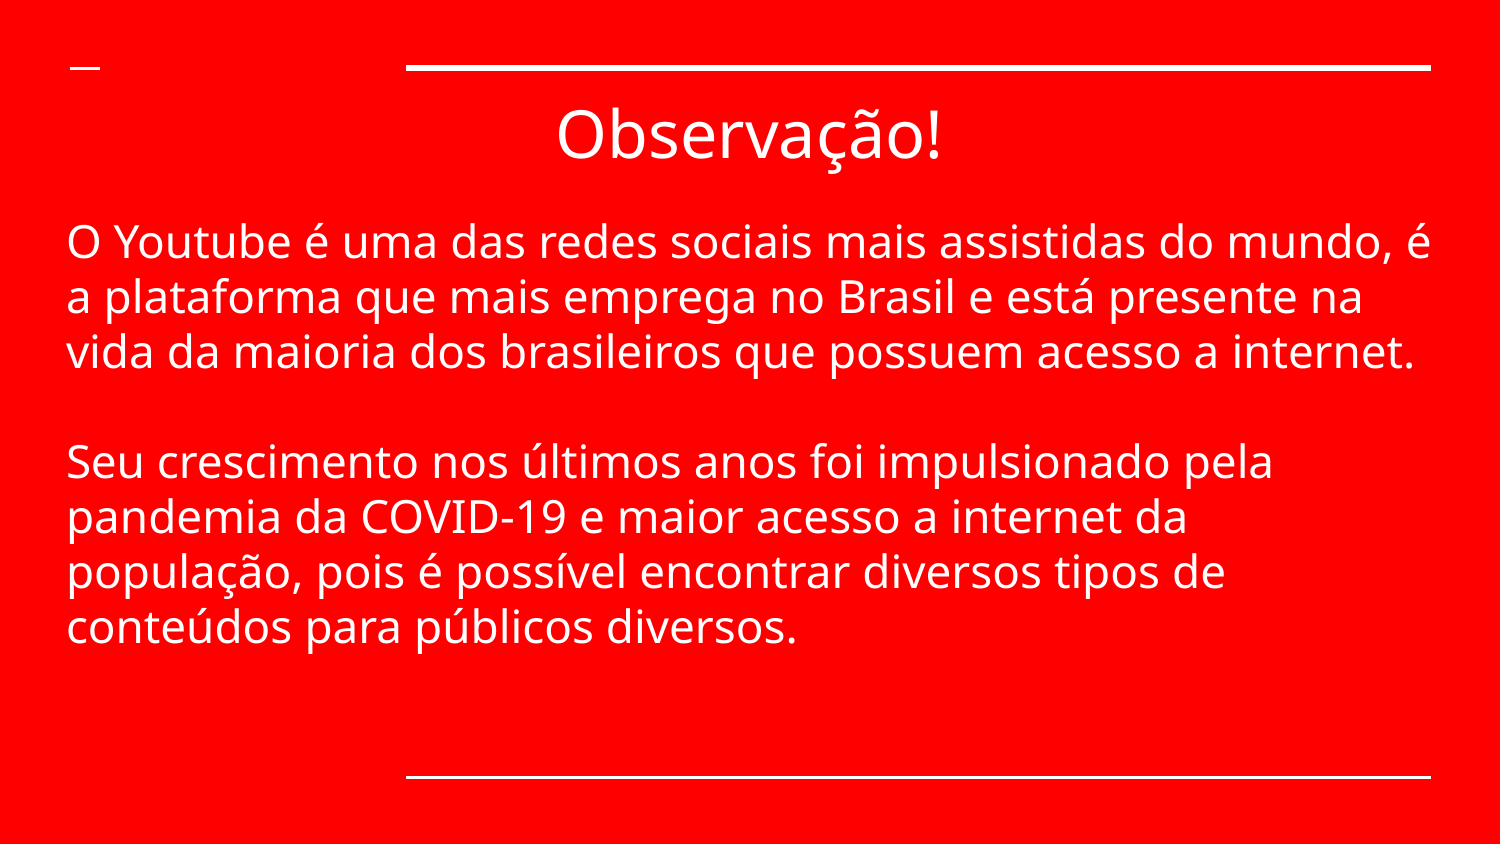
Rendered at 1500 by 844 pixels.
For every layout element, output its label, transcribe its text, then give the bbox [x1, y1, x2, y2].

title Observação! [51, 76, 1449, 187]
subtitle O Youtube é uma das redes sociais mais assistidas do mundo, é a plataforma que mais emprega no Brasil e está presente na vida da maioria dos brasileiros que possuem acesso a internet. Seu crescimento nos últimos anos foi impulsionado pela pandemia da COVID-19 e maior acesso a internet da população, pois é possível encontrar diversos tipos de conteúdos para públicos diversos. [51, 199, 1449, 668]
